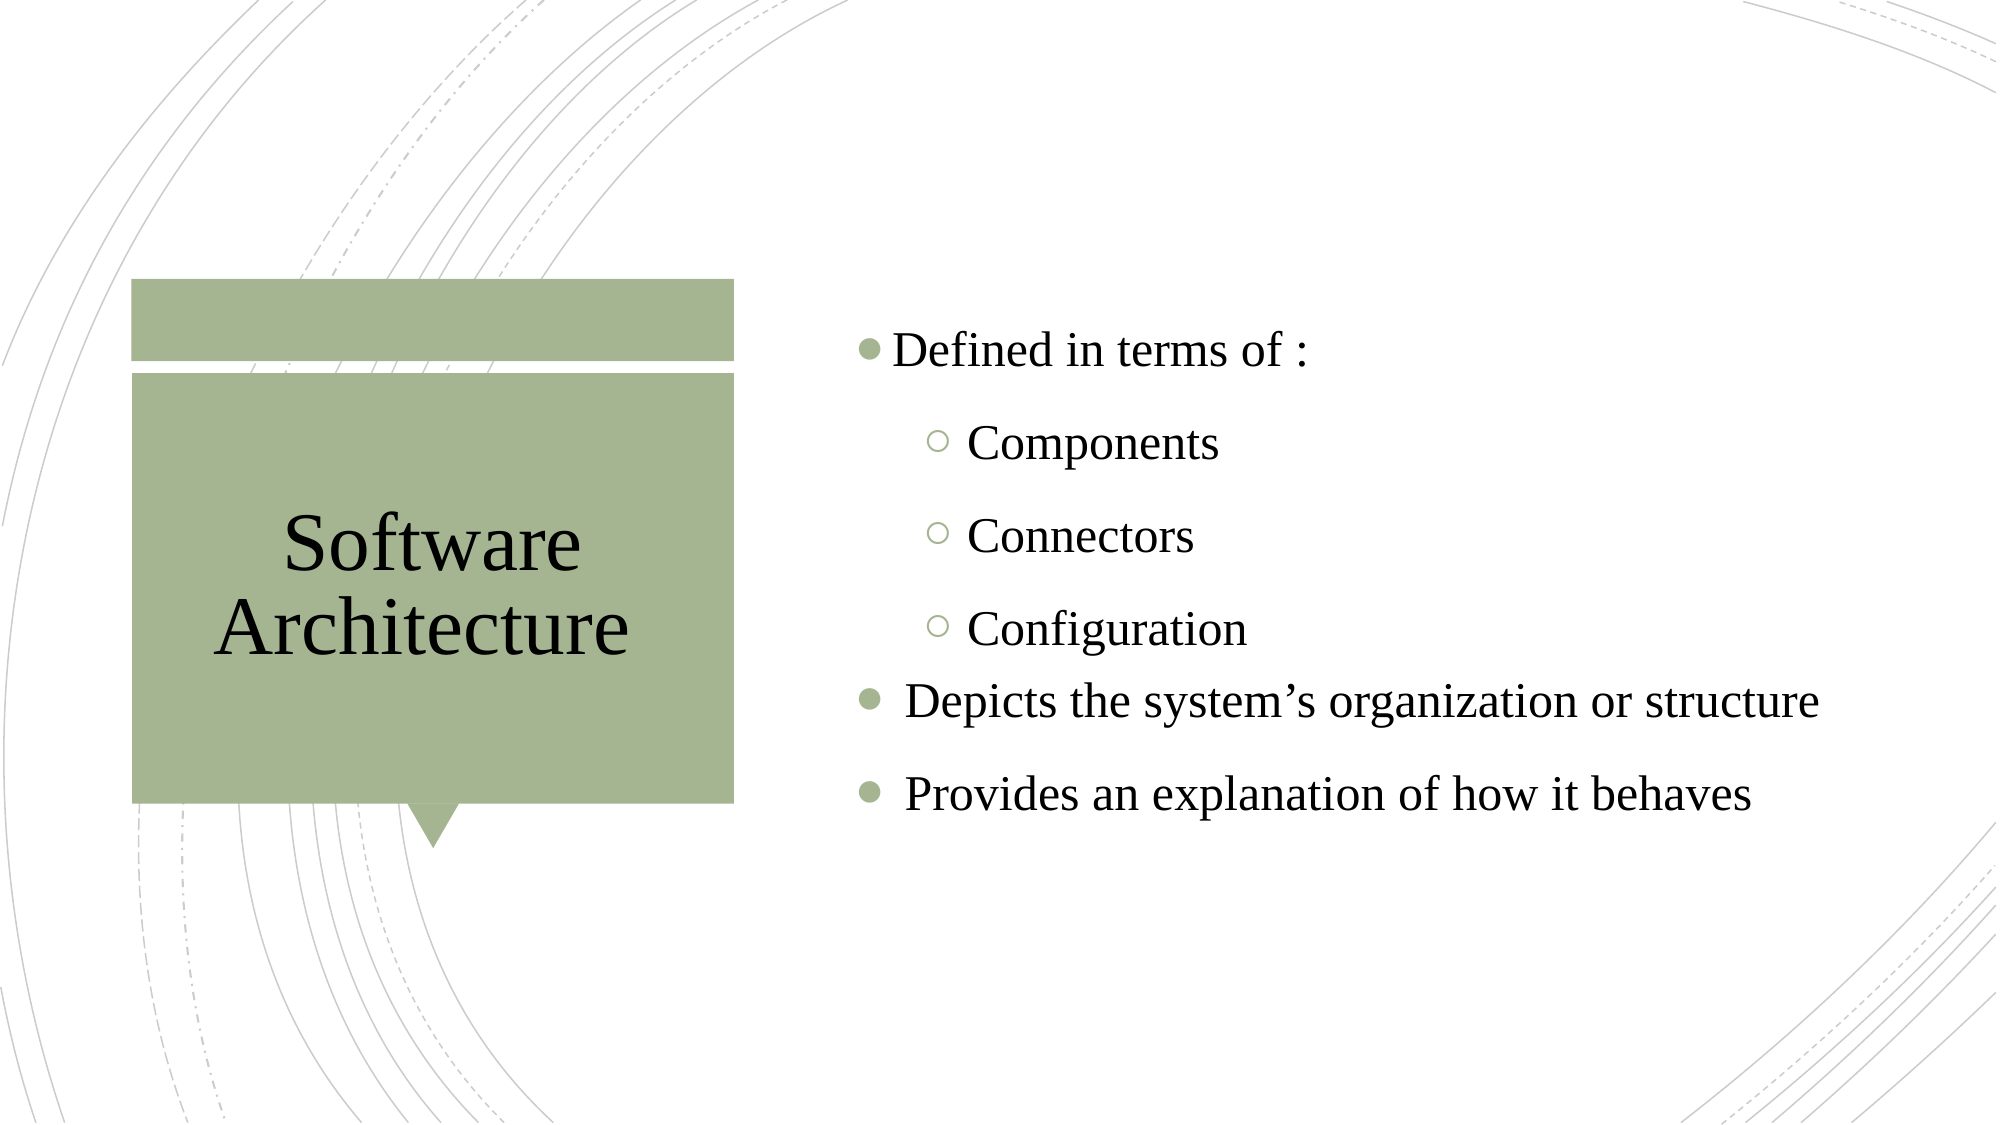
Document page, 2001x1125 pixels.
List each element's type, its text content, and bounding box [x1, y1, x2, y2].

title Software Architecture [145, 385, 720, 789]
list Defined in terms of : Components Connectors Configuration Depicts the system’s organization or structure Provides an explanation of how it behaves [839, 131, 1871, 993]
